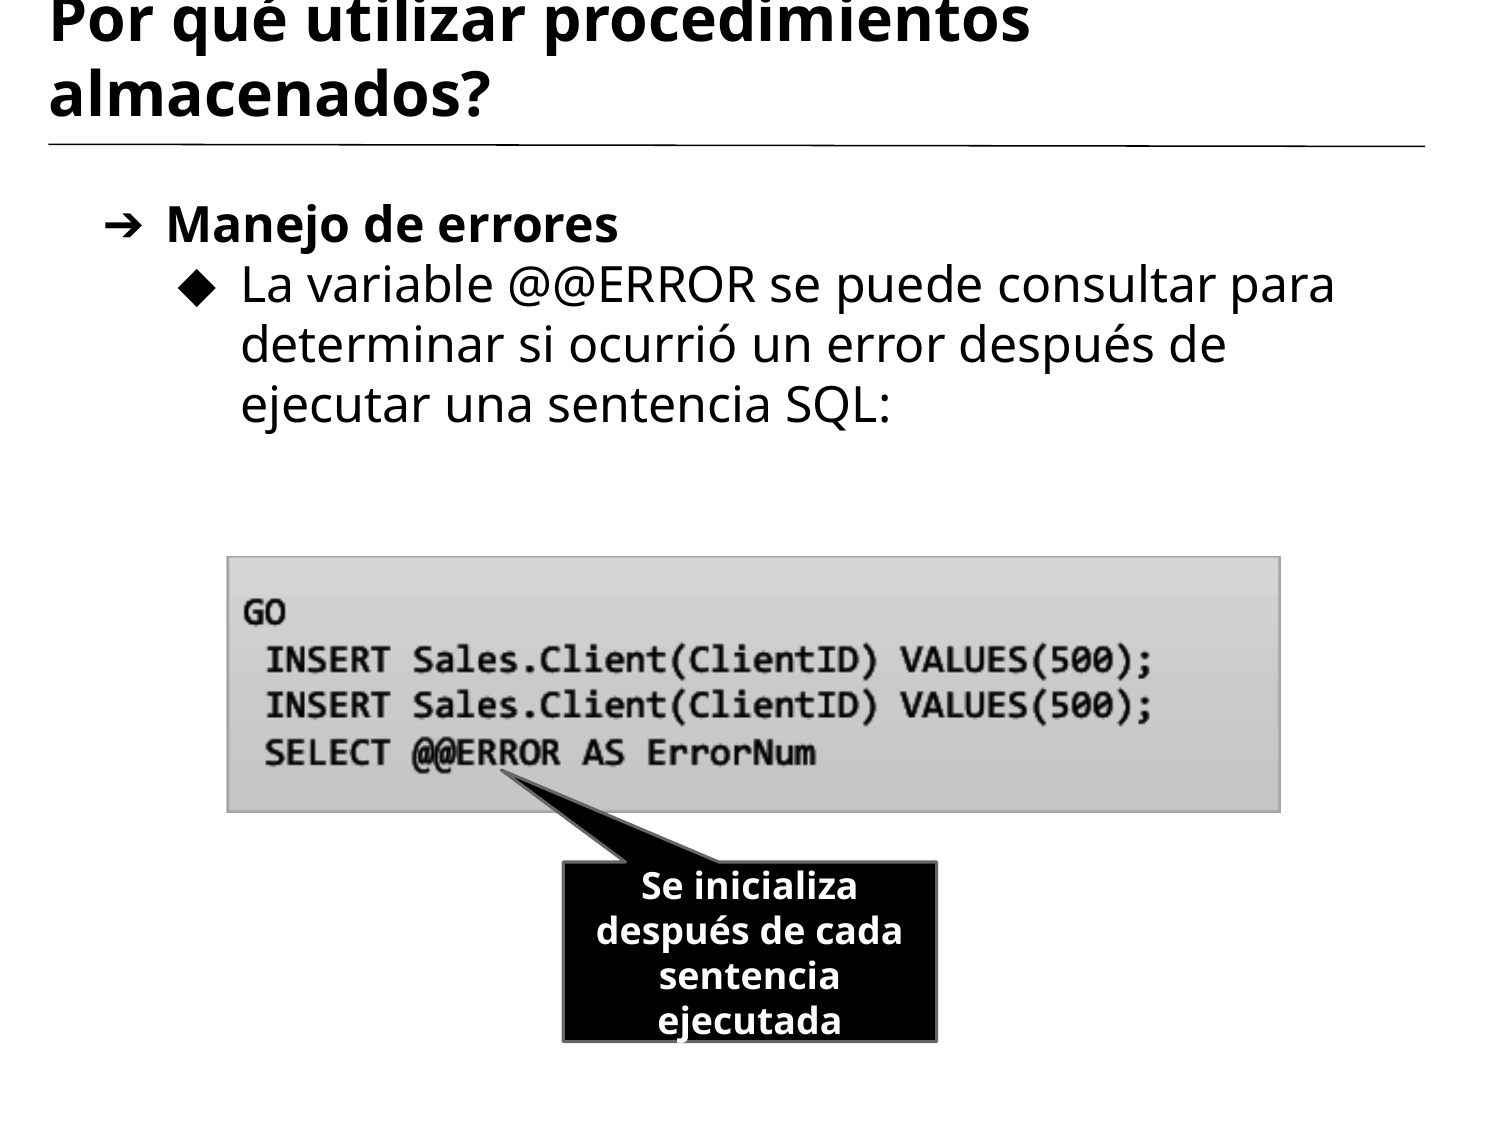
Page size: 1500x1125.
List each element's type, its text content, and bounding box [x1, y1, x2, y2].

text_box Se inicializa después de cada sentencia ejecutada [563, 821, 937, 1042]
picture [219, 556, 1281, 813]
title Por qué utilizar procedimientos almacenados? [33, 32, 1384, 145]
list Manejo de errores La variable @@ERROR se puede consultar para determinar si ocurrió un error después de ejecutar una sentencia SQL: [75, 177, 1425, 485]
